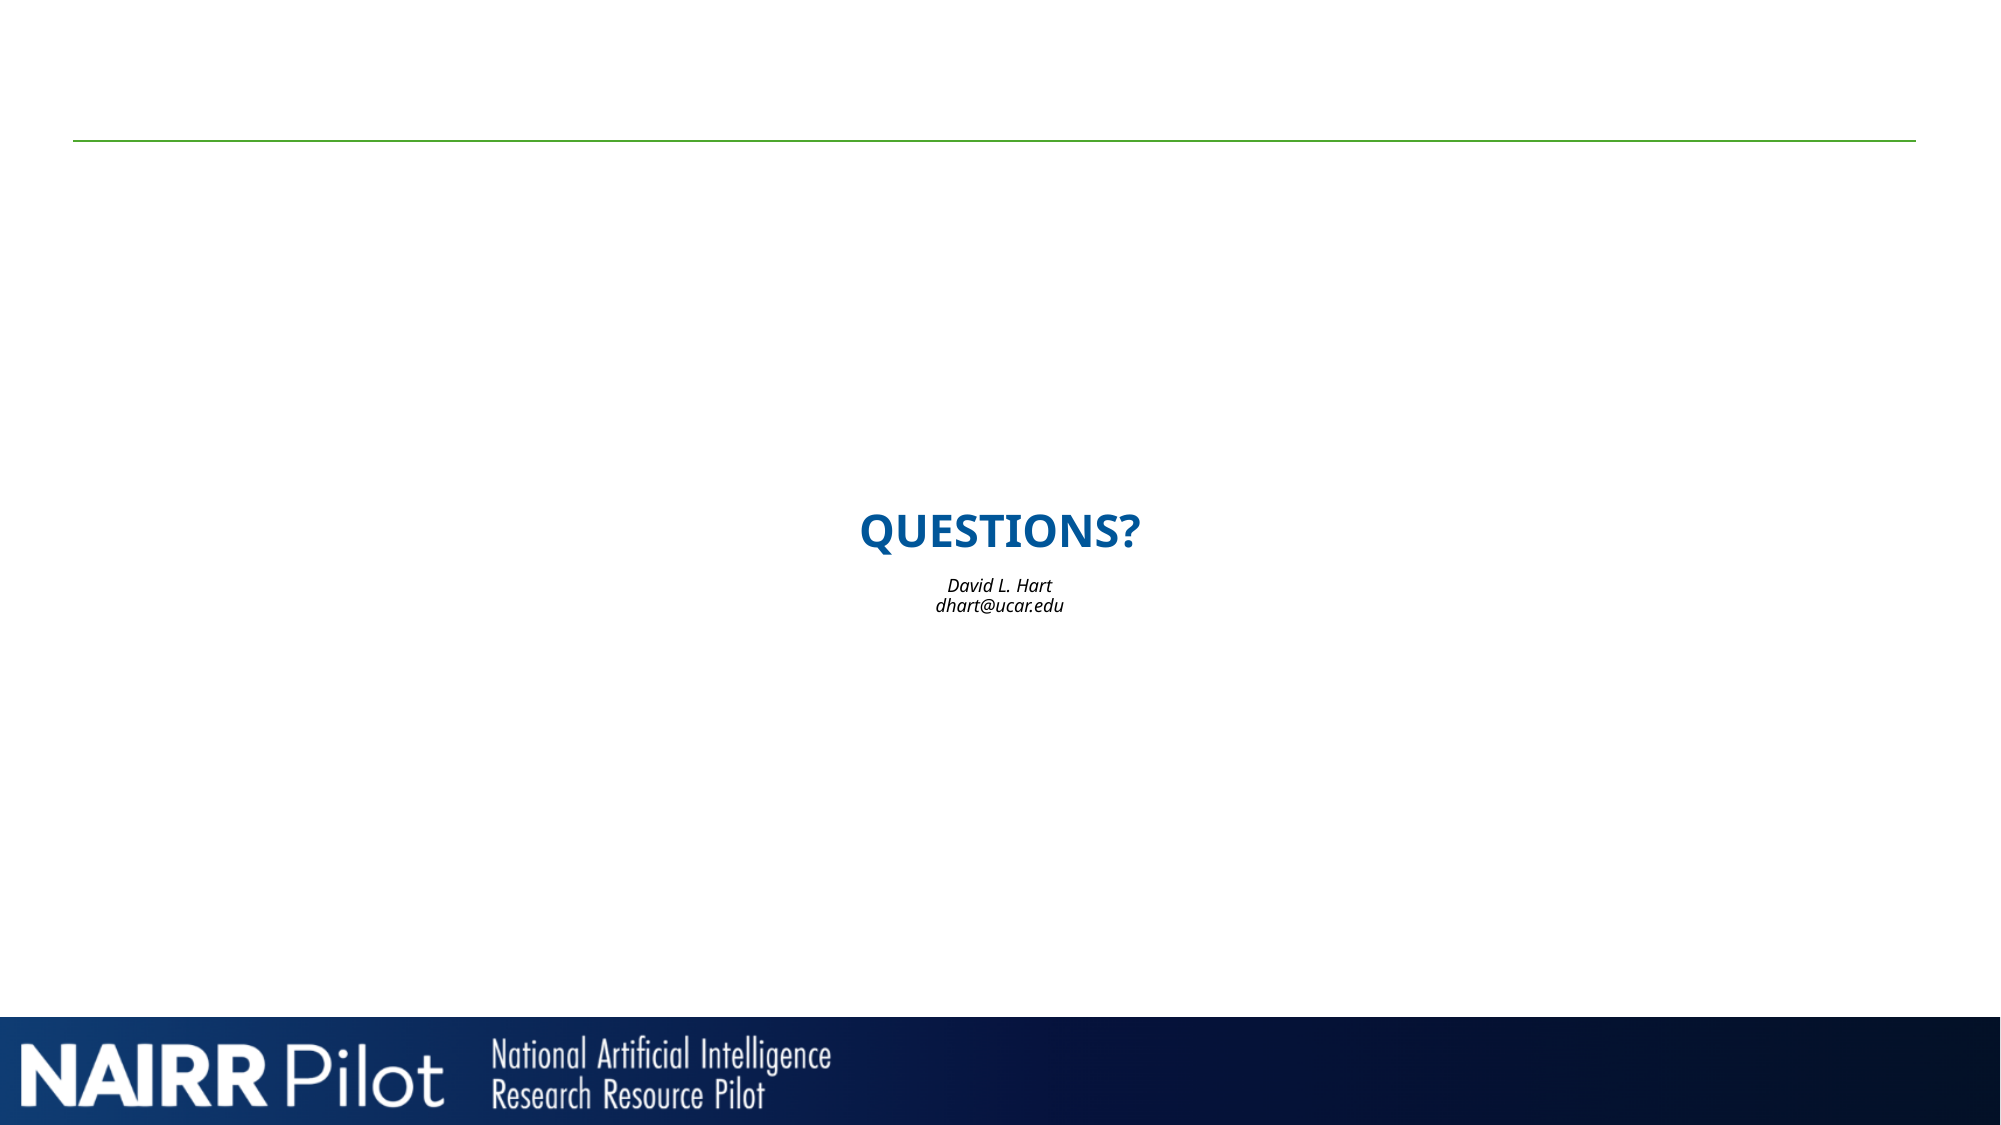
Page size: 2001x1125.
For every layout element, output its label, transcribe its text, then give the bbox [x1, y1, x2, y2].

picture [0, 1017, 2001, 1125]
title QUESTIONS? David L. Hart dhart@ucar.edu [140, 500, 1860, 625]
